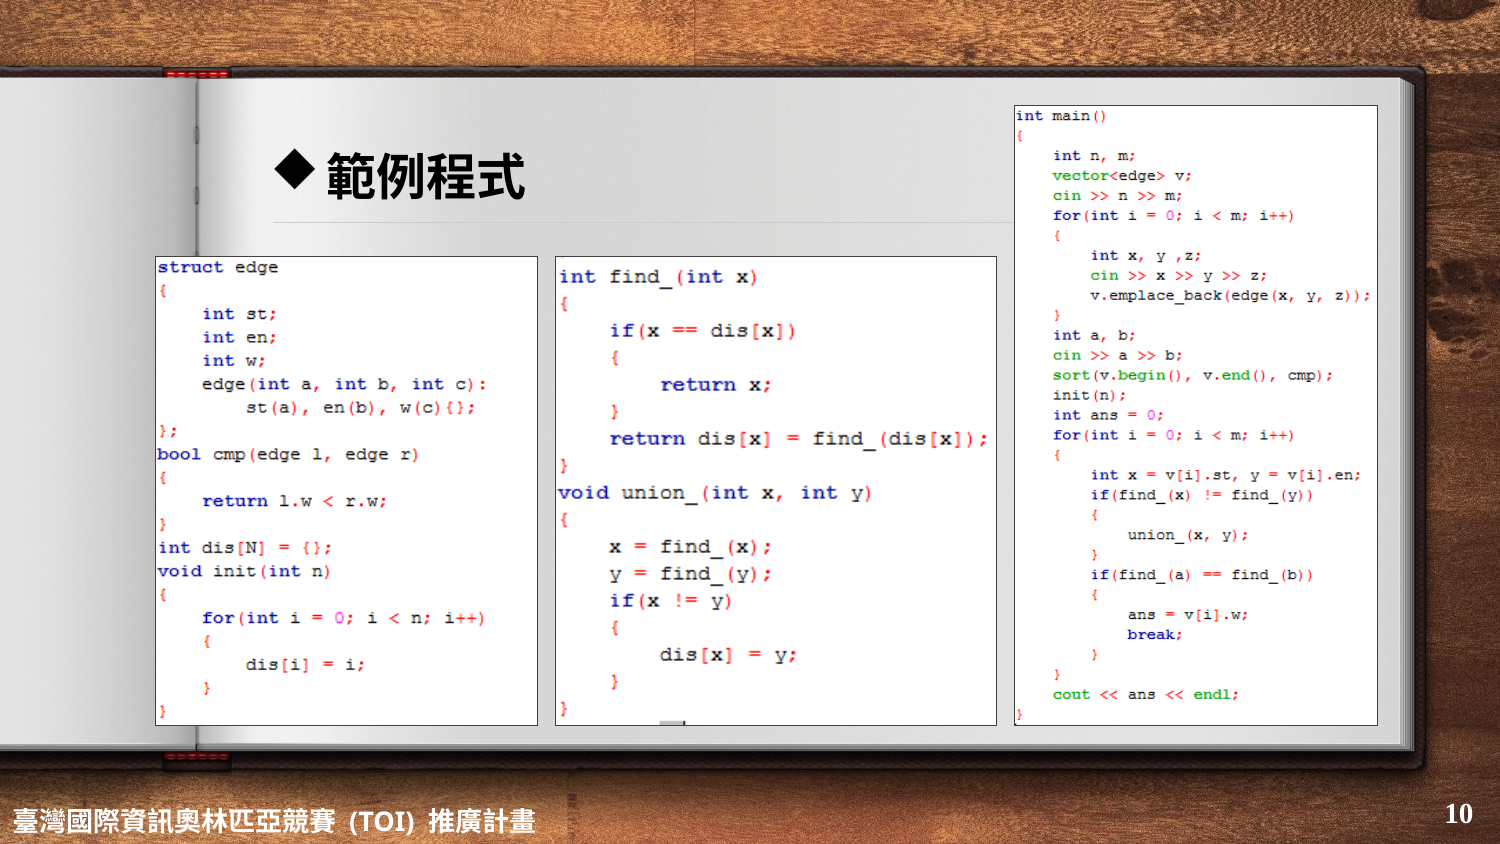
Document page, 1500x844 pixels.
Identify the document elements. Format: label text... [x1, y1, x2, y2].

picture [0, 0, 1500, 844]
slide_number 10 [1429, 779, 1500, 844]
title 範例程式 [255, 117, 1008, 233]
